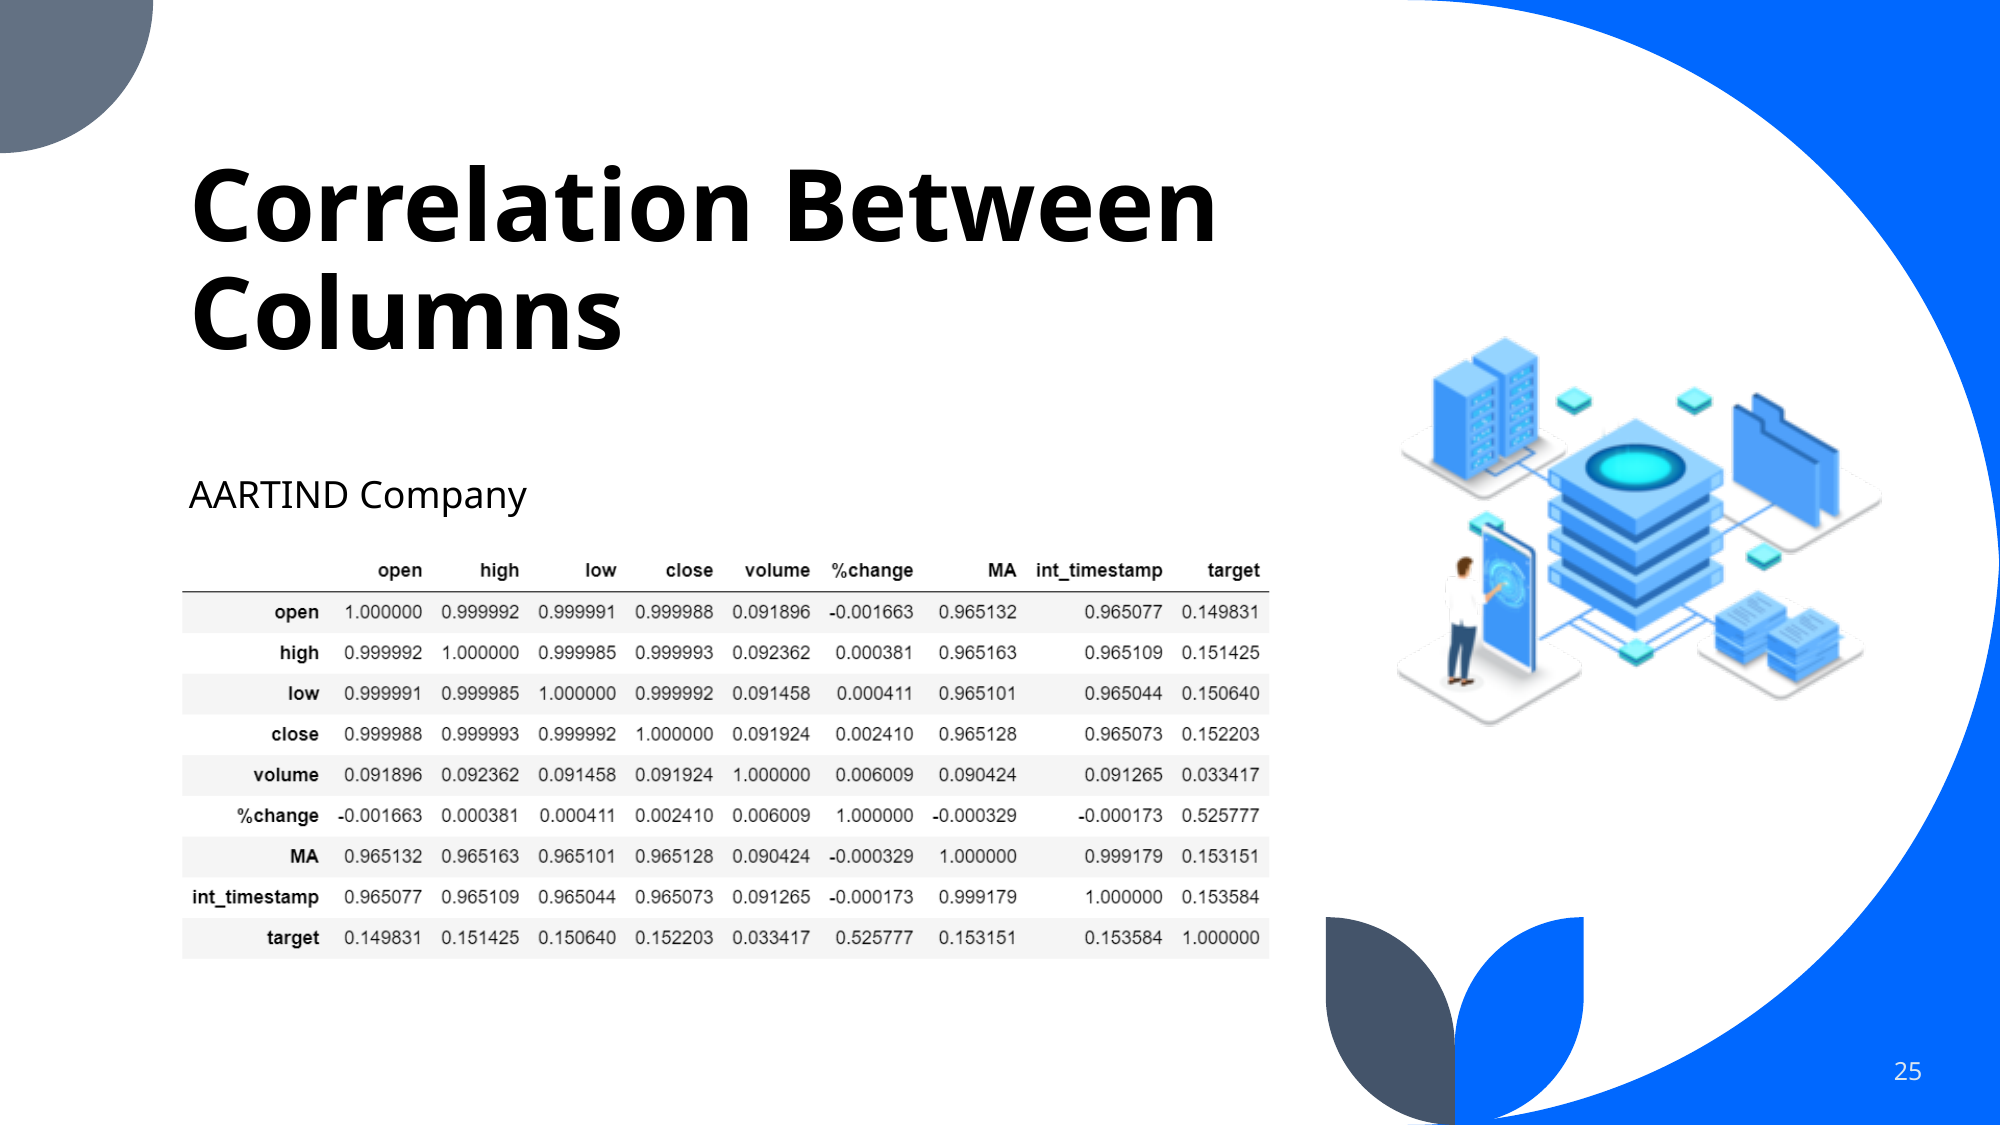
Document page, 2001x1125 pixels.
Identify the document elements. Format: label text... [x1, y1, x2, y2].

picture [174, 537, 1287, 965]
title Correlation Between Columns [174, 160, 1248, 379]
picture [1390, 331, 1890, 731]
text_box [776, 330, 1343, 964]
text_box AARTIND Company [174, 463, 1175, 524]
slide_number 25 [1665, 1042, 1938, 1103]
